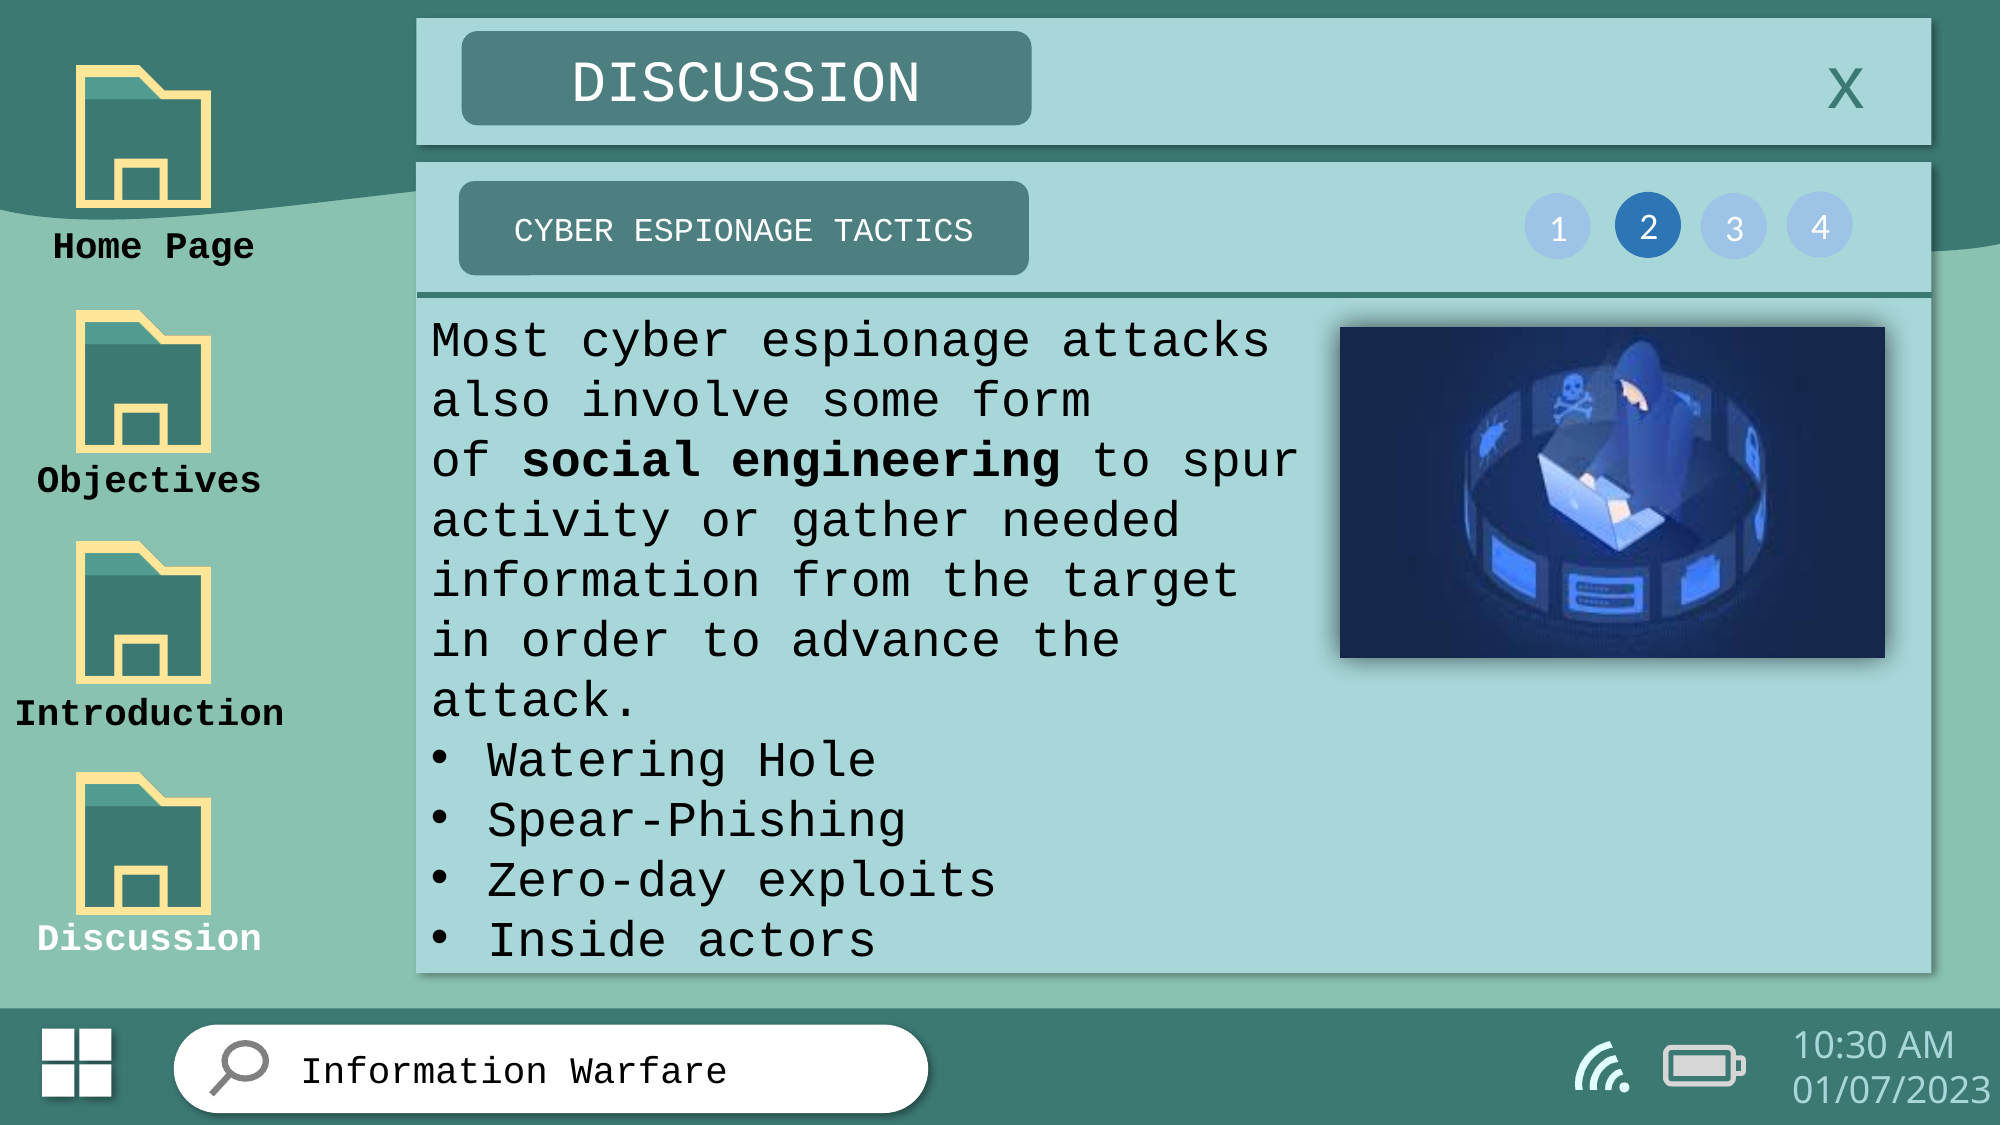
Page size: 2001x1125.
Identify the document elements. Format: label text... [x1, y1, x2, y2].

picture [76, 541, 211, 684]
picture [76, 65, 211, 208]
text_box CYBER ESPIONAGE TACTICS [457, 179, 1030, 277]
picture [1574, 1038, 1630, 1095]
text_box [415, 161, 1932, 974]
text_box 3 [1699, 192, 1768, 261]
text_box Discussion [0, 905, 301, 965]
text_box 2 [1613, 190, 1683, 259]
text_box Objectives [22, 448, 326, 508]
text_box Most cyber espionage attacks also involve some form of social engineering to spur activity or gather needed information from the target in order to advance the attack. Watering Hole Spear-Phishing Zero-day exploits Inside actors [415, 299, 1338, 1044]
text_box [172, 1023, 918, 1115]
text_box x [1801, 25, 1891, 131]
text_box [42, 1028, 112, 1097]
text_box Introduction [0, 680, 301, 741]
picture [76, 310, 211, 453]
text_box [0, 0, 2000, 252]
picture [76, 772, 211, 915]
text_box Information Warfare [285, 1038, 953, 1099]
picture [1663, 1024, 1746, 1107]
text_box DISCUSSION [460, 30, 1033, 127]
picture [1340, 327, 1885, 658]
text_box Home Page [2, 213, 306, 273]
text_box [0, 1007, 2000, 1125]
text_box 1 [1523, 192, 1592, 261]
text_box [211, 1043, 267, 1095]
text_box [415, 17, 1932, 146]
text_box 4 [1785, 190, 1854, 259]
text_box 10:30 AM 01/07/2023 [1777, 1014, 2000, 1119]
